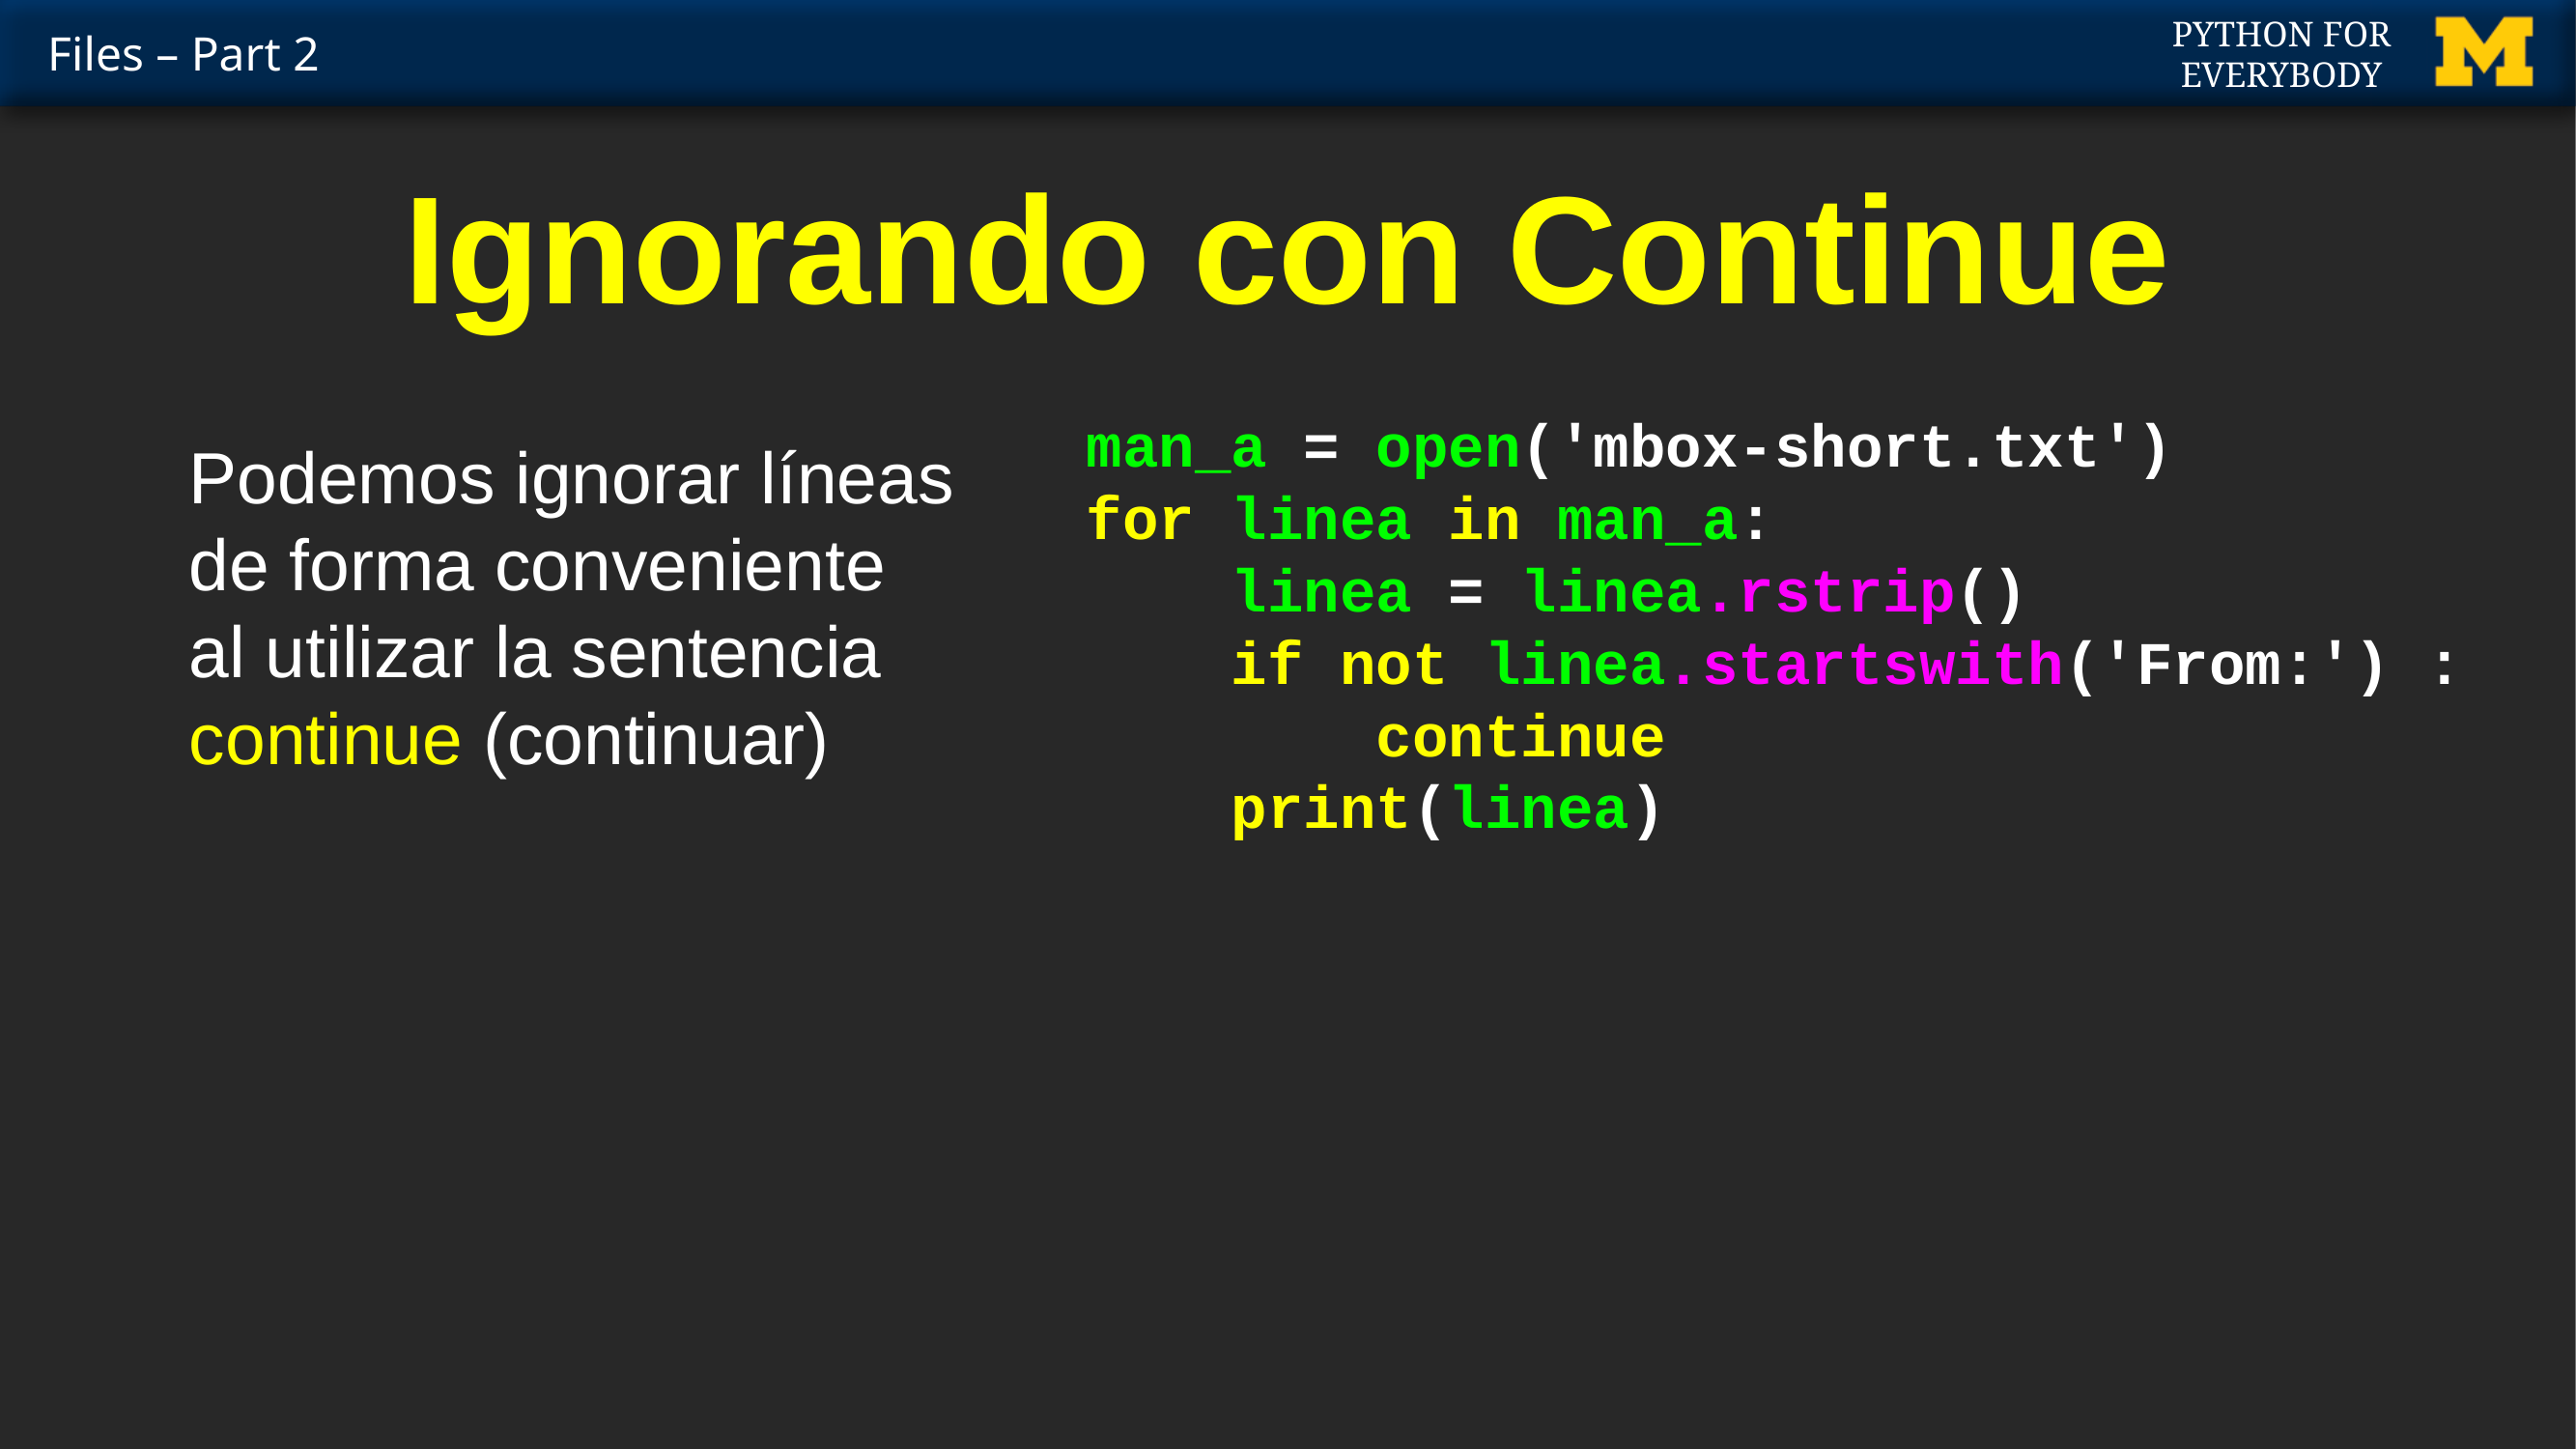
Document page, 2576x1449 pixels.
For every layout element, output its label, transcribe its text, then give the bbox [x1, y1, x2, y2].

text_box man_a = open('mbox-short.txt') for linea in man_a: linea = linea.rstrip() if not linea.startswith('From:') : continue print(linea) [1086, 359, 2491, 888]
list Podemos ignorar líneas de forma conveniente al utilizar la sentencia continue (continuar) [183, 357, 967, 853]
picture [0, 0, 2576, 1449]
title Ignorando con Continue [99, 143, 2476, 342]
